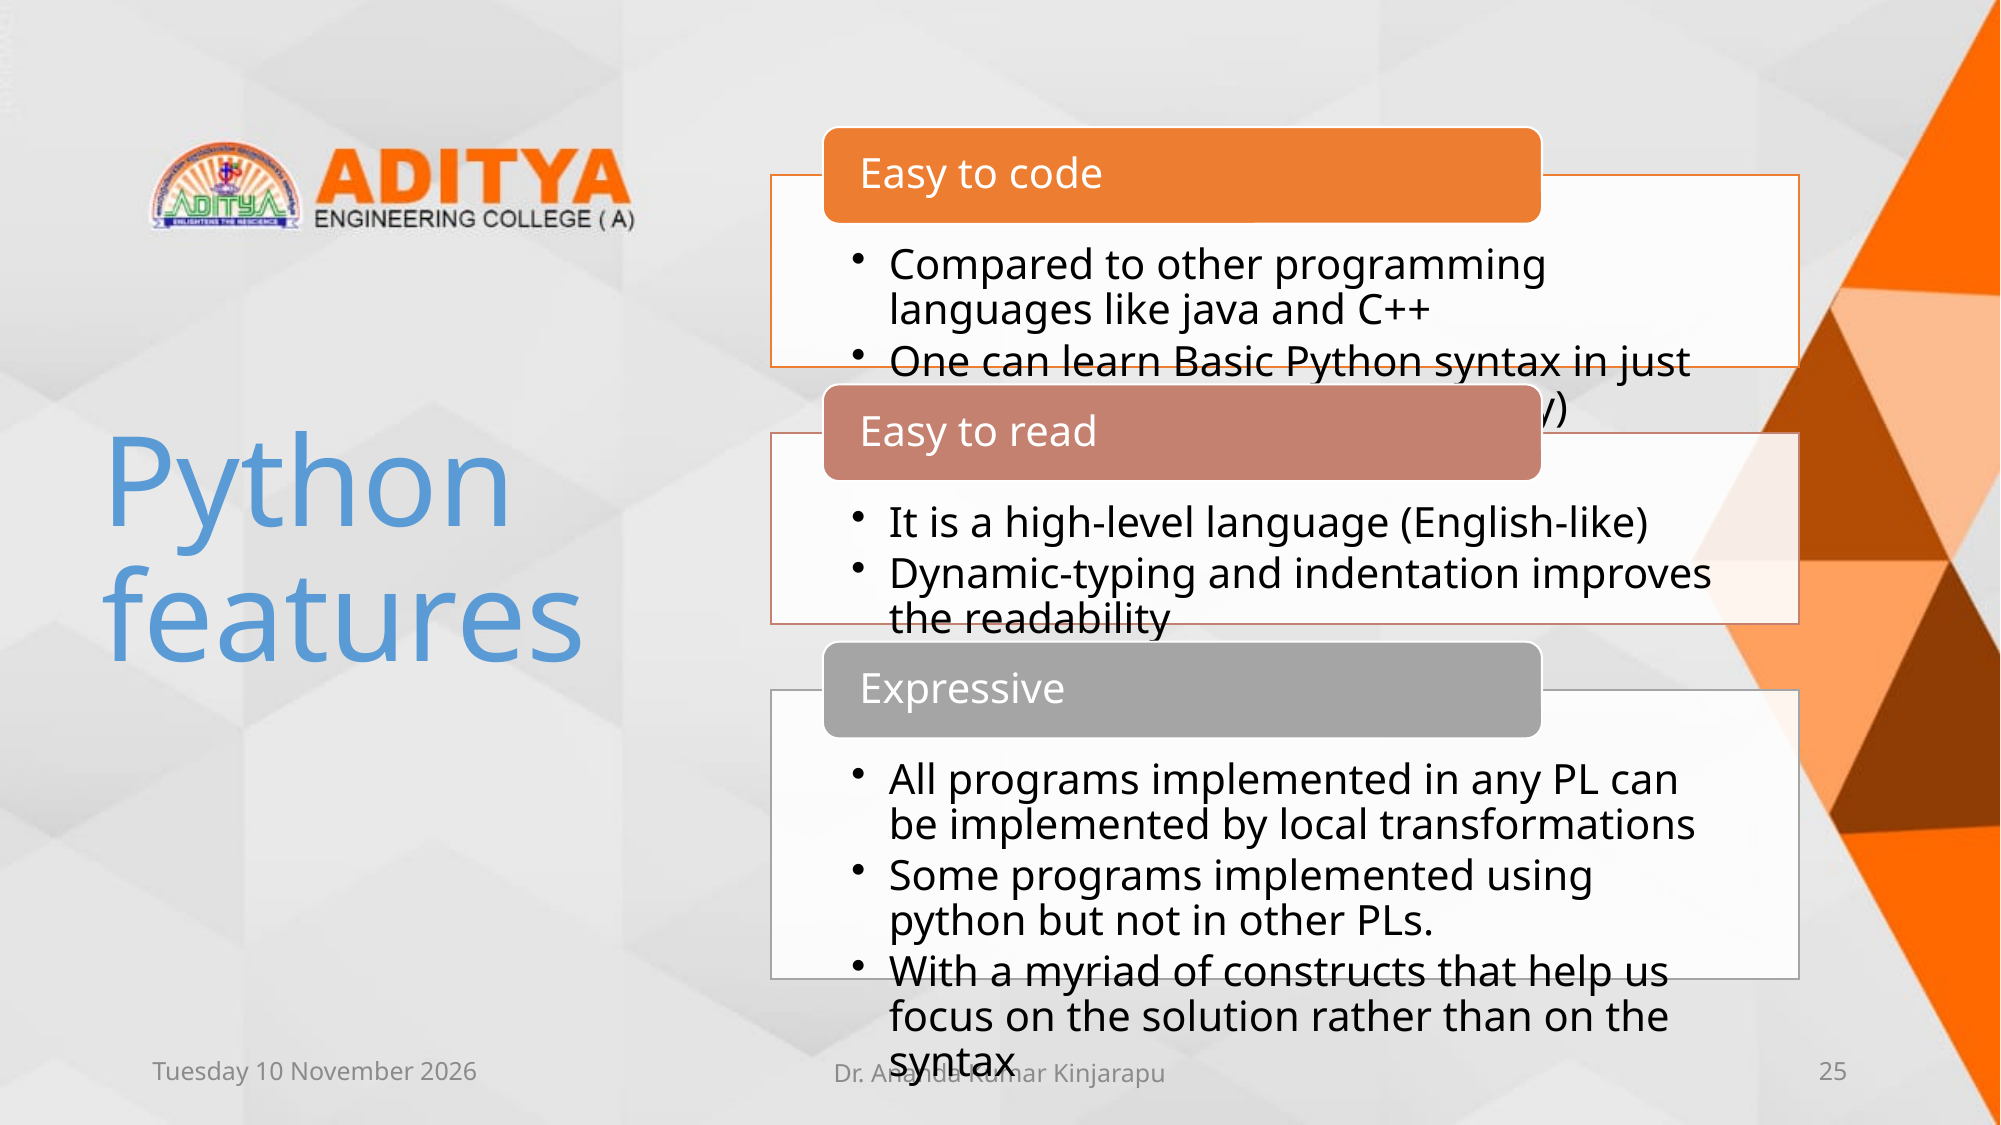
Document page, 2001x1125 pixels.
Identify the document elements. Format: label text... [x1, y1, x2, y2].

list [771, 101, 1799, 1005]
footer Dr. Ananda Kumar Kinjarapu [662, 1042, 1338, 1103]
title Python features [86, 101, 711, 1005]
picture [0, 0, 2001, 1125]
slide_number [137, 1042, 588, 1103]
slide_number 25 [1412, 1042, 1863, 1103]
